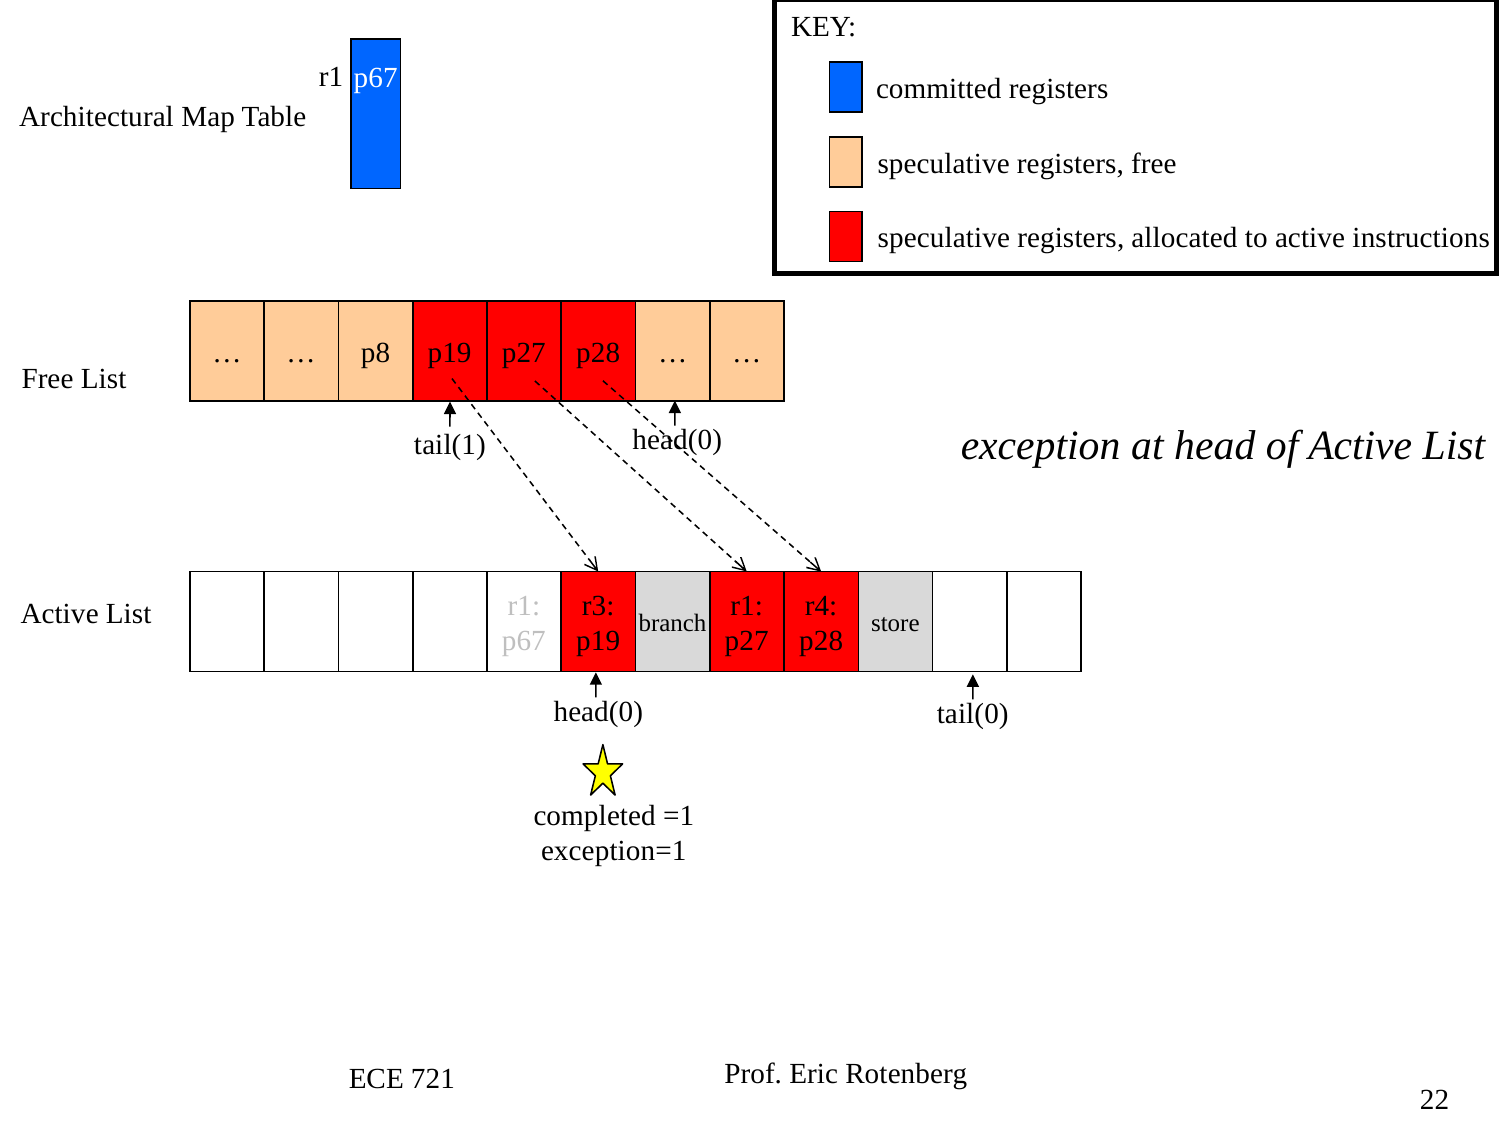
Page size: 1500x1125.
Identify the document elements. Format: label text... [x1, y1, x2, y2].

text_box [583, 744, 623, 789]
text_box p19 [413, 300, 486, 401]
text_box r4:p28 [783, 571, 859, 672]
text_box p27 [486, 300, 562, 376]
text_box [590, 672, 602, 684]
text_box exception at head of Active List [946, 410, 1500, 475]
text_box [774, 0, 1500, 298]
text_box [413, 571, 486, 672]
text_box tail(0) [921, 686, 1024, 737]
text_box … [635, 300, 710, 378]
text_box … [189, 300, 265, 401]
text_box r1 [303, 50, 359, 100]
footer Prof. Eric Rotenberg [608, 1046, 1084, 1122]
text_box Architectural Map Table [4, 90, 322, 141]
slide_number ECE 721 [333, 1051, 647, 1125]
text_box head(0) [538, 684, 659, 735]
text_box Active List [5, 587, 167, 637]
text_box [189, 571, 265, 672]
text_box [932, 571, 1007, 672]
text_box [350, 39, 401, 51]
text_box [967, 674, 979, 686]
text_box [602, 380, 822, 572]
text_box r1: p67 [486, 580, 562, 672]
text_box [534, 380, 601, 572]
text_box [350, 101, 401, 189]
text_box p28 [562, 300, 635, 378]
slide_number 22 [1151, 1072, 1465, 1125]
text_box [1007, 571, 1082, 672]
text_box r3:p19 [562, 581, 635, 672]
text_box p8 [338, 300, 413, 401]
text_box [338, 571, 413, 672]
text_box completed =1 exception=1 [518, 789, 710, 874]
text_box branch [635, 581, 710, 672]
text_box tail(1) [399, 417, 446, 468]
text_box [265, 571, 338, 672]
text_box store [859, 571, 932, 672]
text_box … [710, 300, 784, 379]
text_box p67 [338, 51, 413, 101]
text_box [451, 378, 598, 572]
text_box … [265, 300, 338, 401]
text_box r1:p27 [710, 579, 783, 672]
text_box Free List [6, 351, 142, 402]
